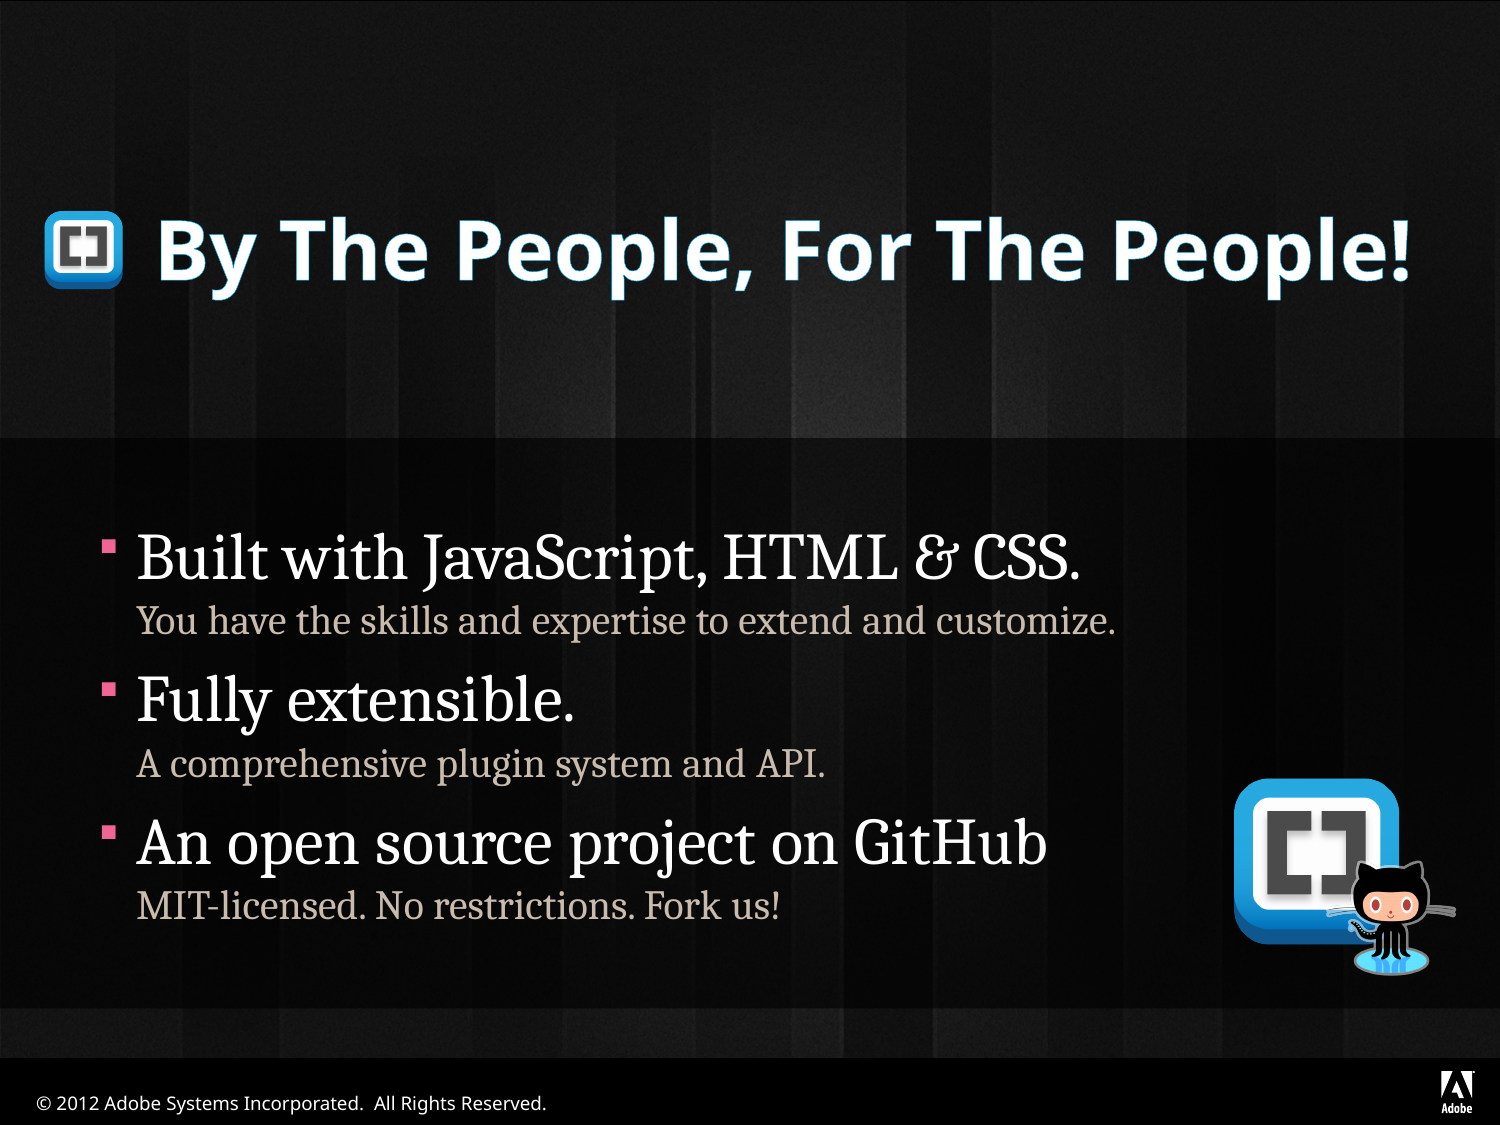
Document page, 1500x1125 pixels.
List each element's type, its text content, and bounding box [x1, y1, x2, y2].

title By The People, For The People! [138, 213, 1431, 281]
list Built with JavaScript, HTML & CSS. You have the skills and expertise to extend and customize. Fully extensible. A comprehensive plugin system and API. An open source project on GitHub MIT-licensed. No restrictions. Fork us! [83, 464, 1411, 976]
picture [0, 1, 1500, 1058]
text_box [1229, 774, 1459, 984]
